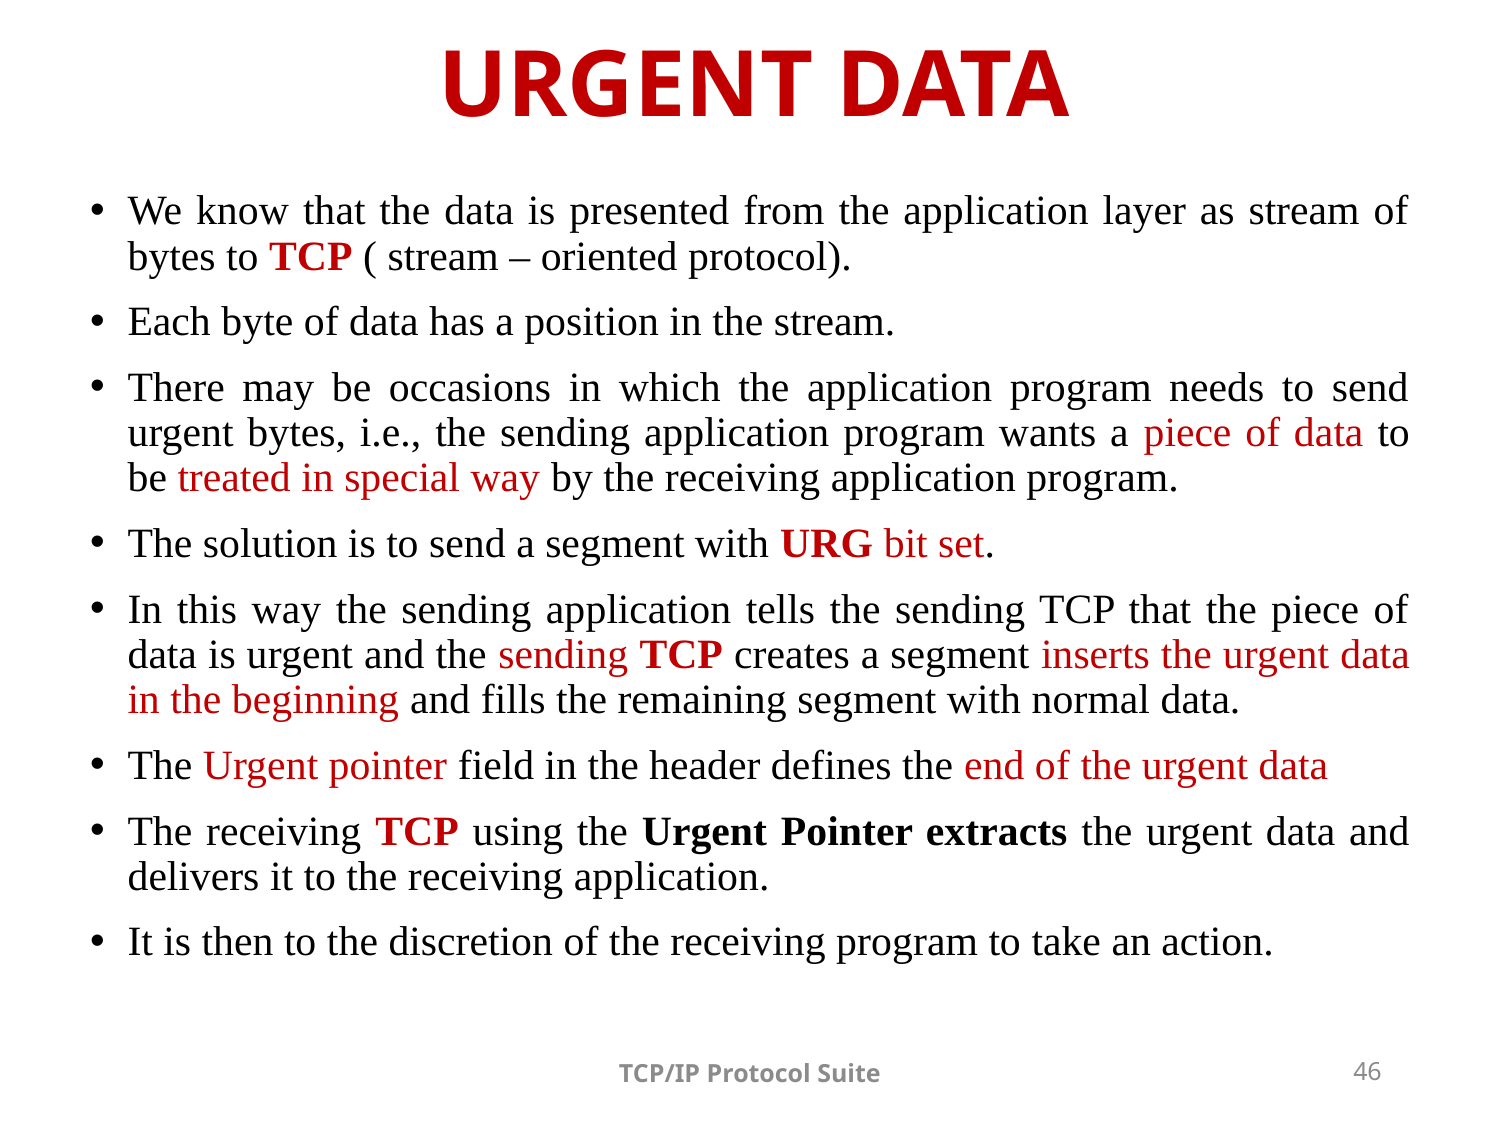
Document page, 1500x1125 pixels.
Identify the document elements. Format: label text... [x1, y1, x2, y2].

title URGENT DATA [79, 29, 1430, 175]
slide_number 46 [1059, 1042, 1397, 1103]
footer TCP/IP Protocol Suite [496, 1042, 1004, 1103]
list We know that the data is presented from the application layer as stream of bytes to TCP ( stream – oriented protocol). Each byte of data has a position in the stream. There may be occasions in which the application program needs to send urgent bytes, i.e., the sending application program wants a piece of data to be treated in special way by the receiving application program. The solution is to send a segment with URG bit set. In this way the sending application tells the sending TCP that the piece of data is urgent and the sending TCP creates a segment inserts the urgent data in the beginning and fills the remaining segment with normal data. The Urgent pointer field in the header defines the end of the urgent data The receiving TCP using the Urgent Pointer extracts the urgent data and delivers it to the receiving application. It is then to the discretion of the receiving program to take an action. [75, 181, 1425, 974]
